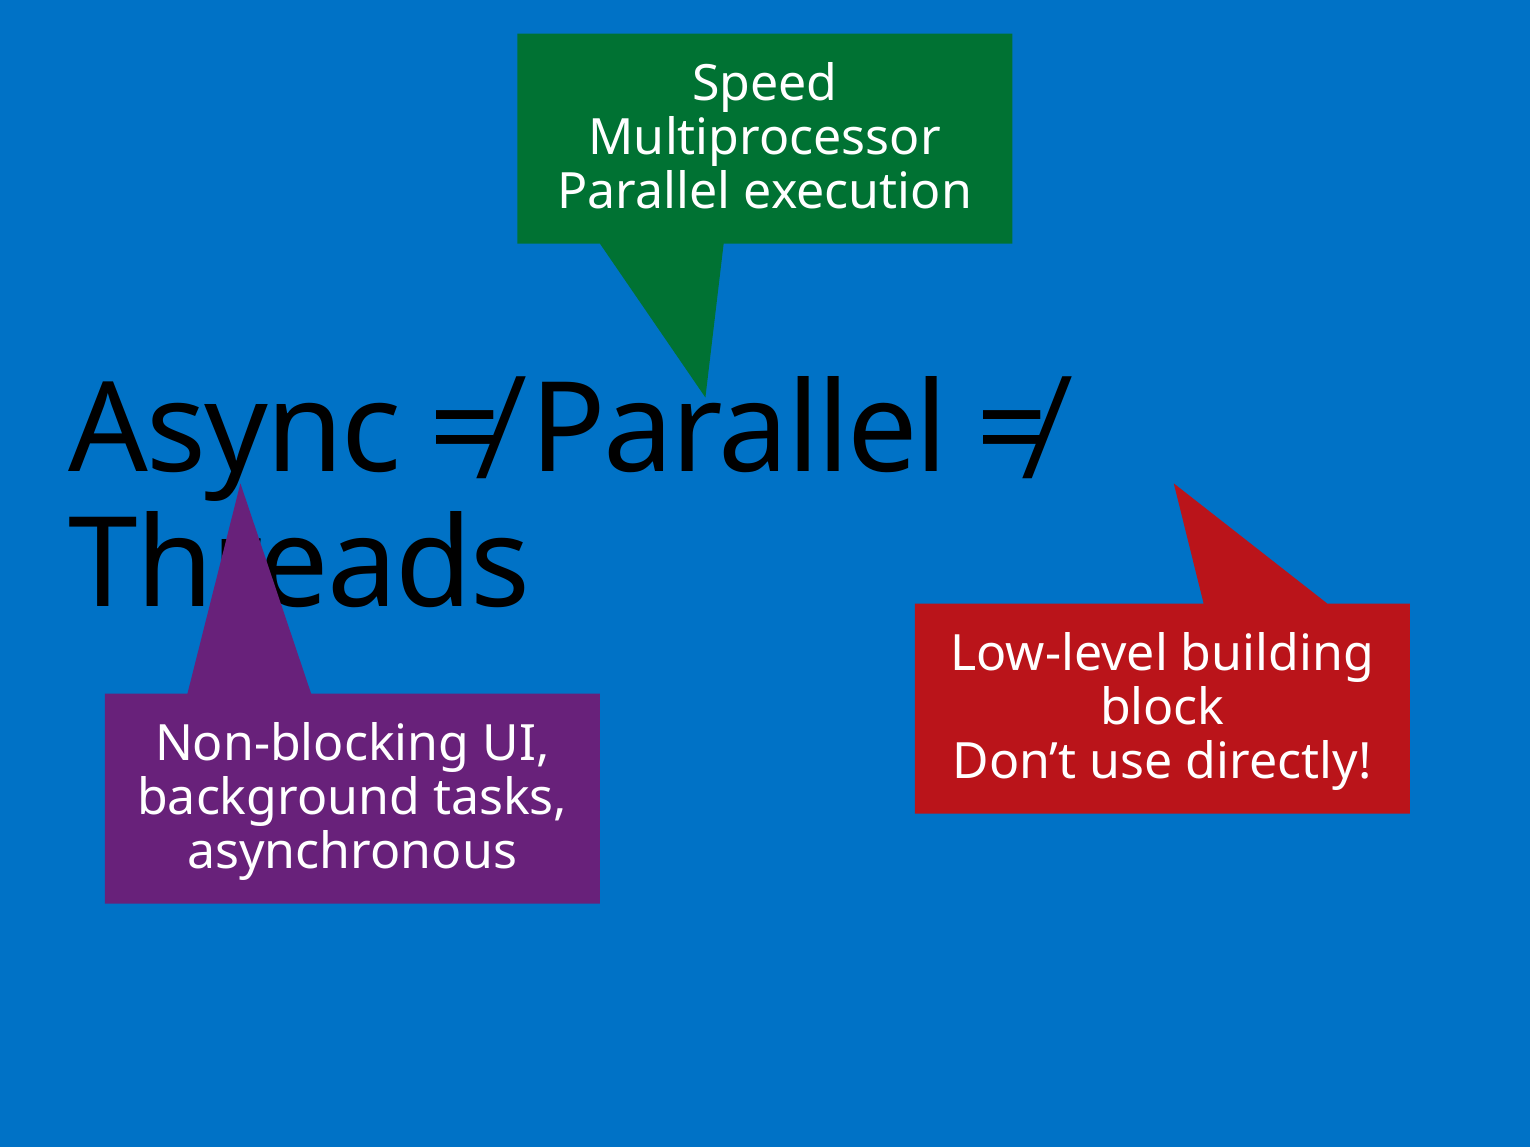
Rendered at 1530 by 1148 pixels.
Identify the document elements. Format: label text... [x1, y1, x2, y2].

title Async ≠ Parallel ≠ Threads [45, 348, 1485, 650]
text_box Non-blocking UI, background tasks, asynchronous [104, 482, 601, 905]
text_box Low-level building block Don’t use directly! [914, 482, 1411, 815]
text_box Speed Multiprocessor Parallel execution [516, 32, 1014, 399]
